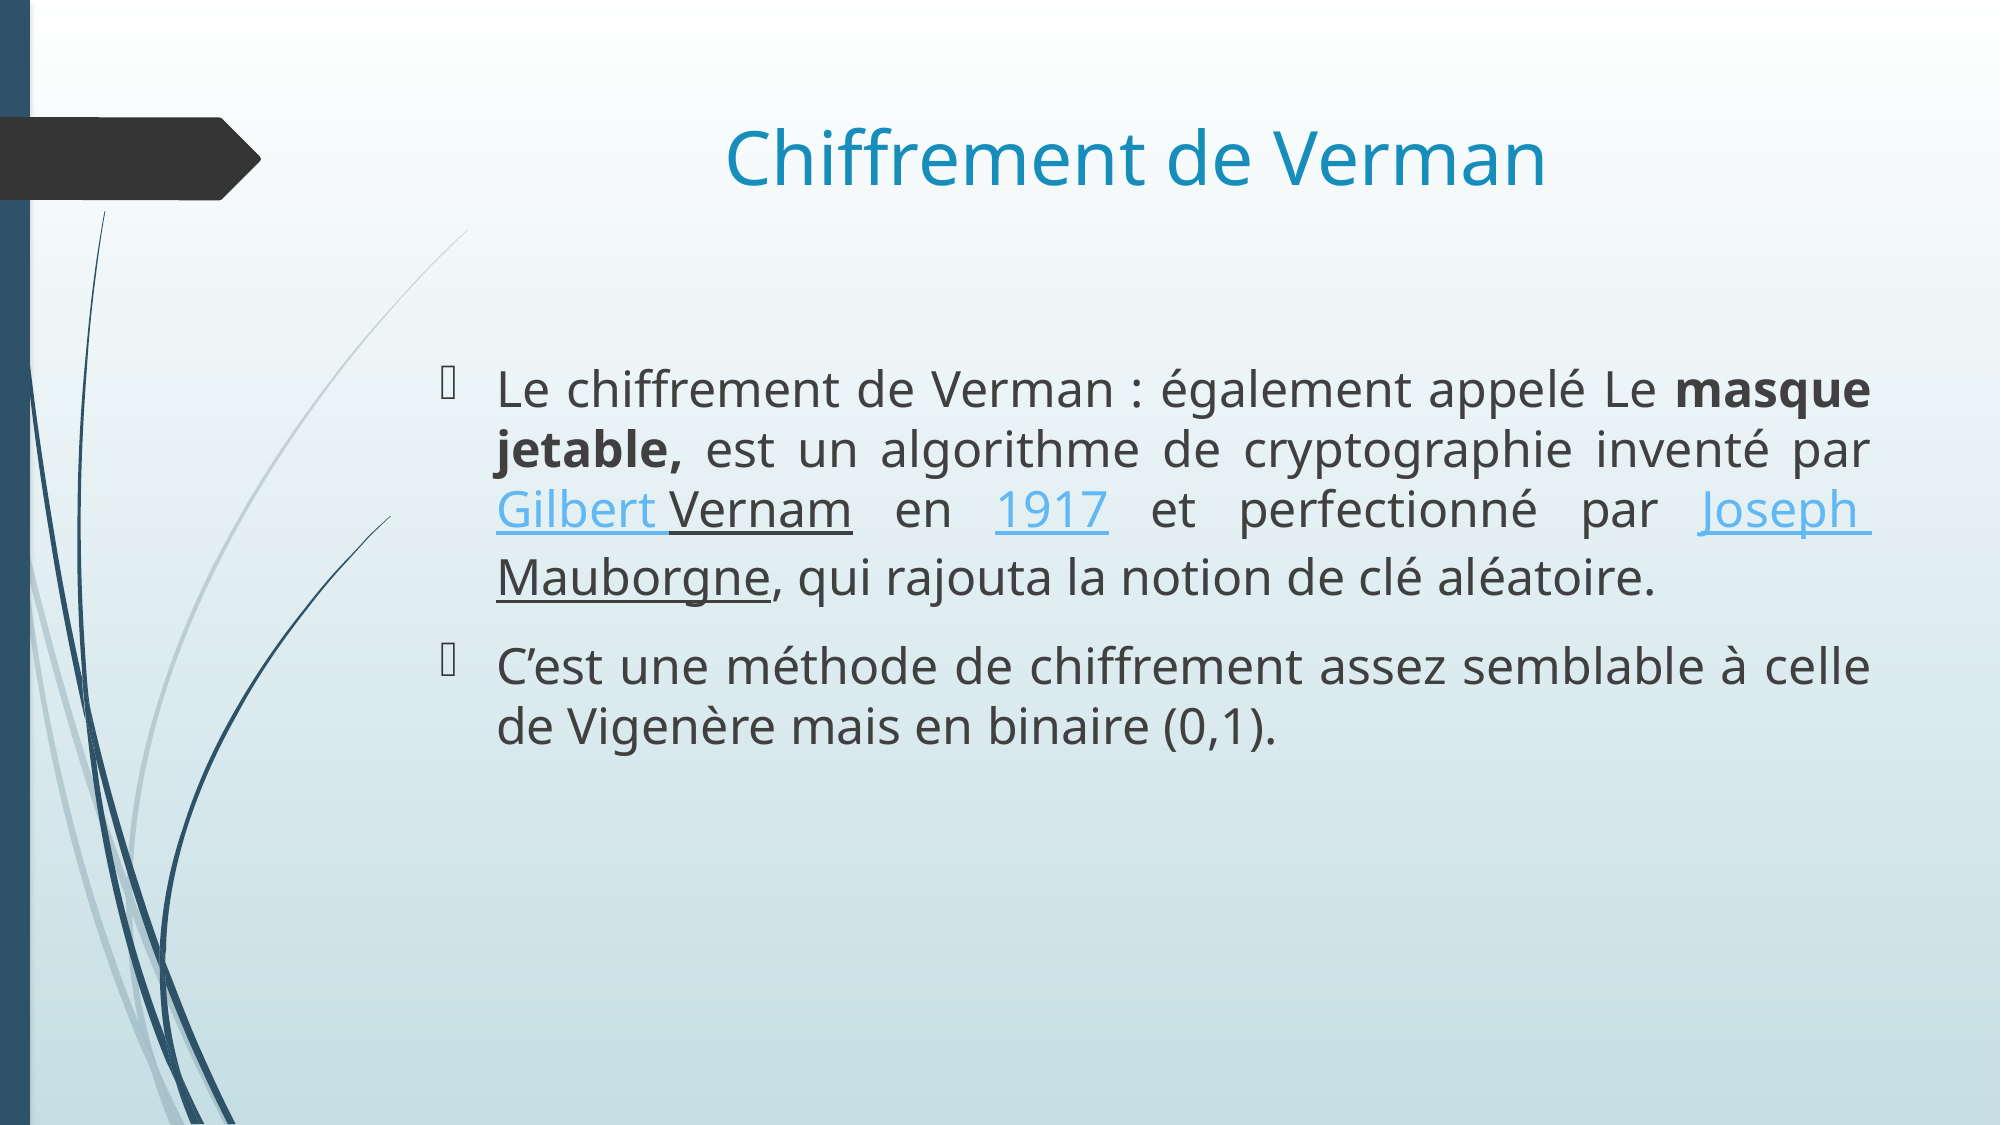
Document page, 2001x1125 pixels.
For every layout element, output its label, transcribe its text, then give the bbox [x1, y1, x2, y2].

title Chiffrement de Verman [425, 102, 1888, 313]
list Le chiffrement de Verman : également appelé Le masque jetable, est un algorithme de cryptographie inventé par Gilbert Vernam en 1917 et perfectionné par Joseph Mauborgne, qui rajouta la notion de clé aléatoire. C’est une méthode de chiffrement assez semblable à celle de Vigenère mais en binaire (0,1). [424, 350, 1888, 970]
